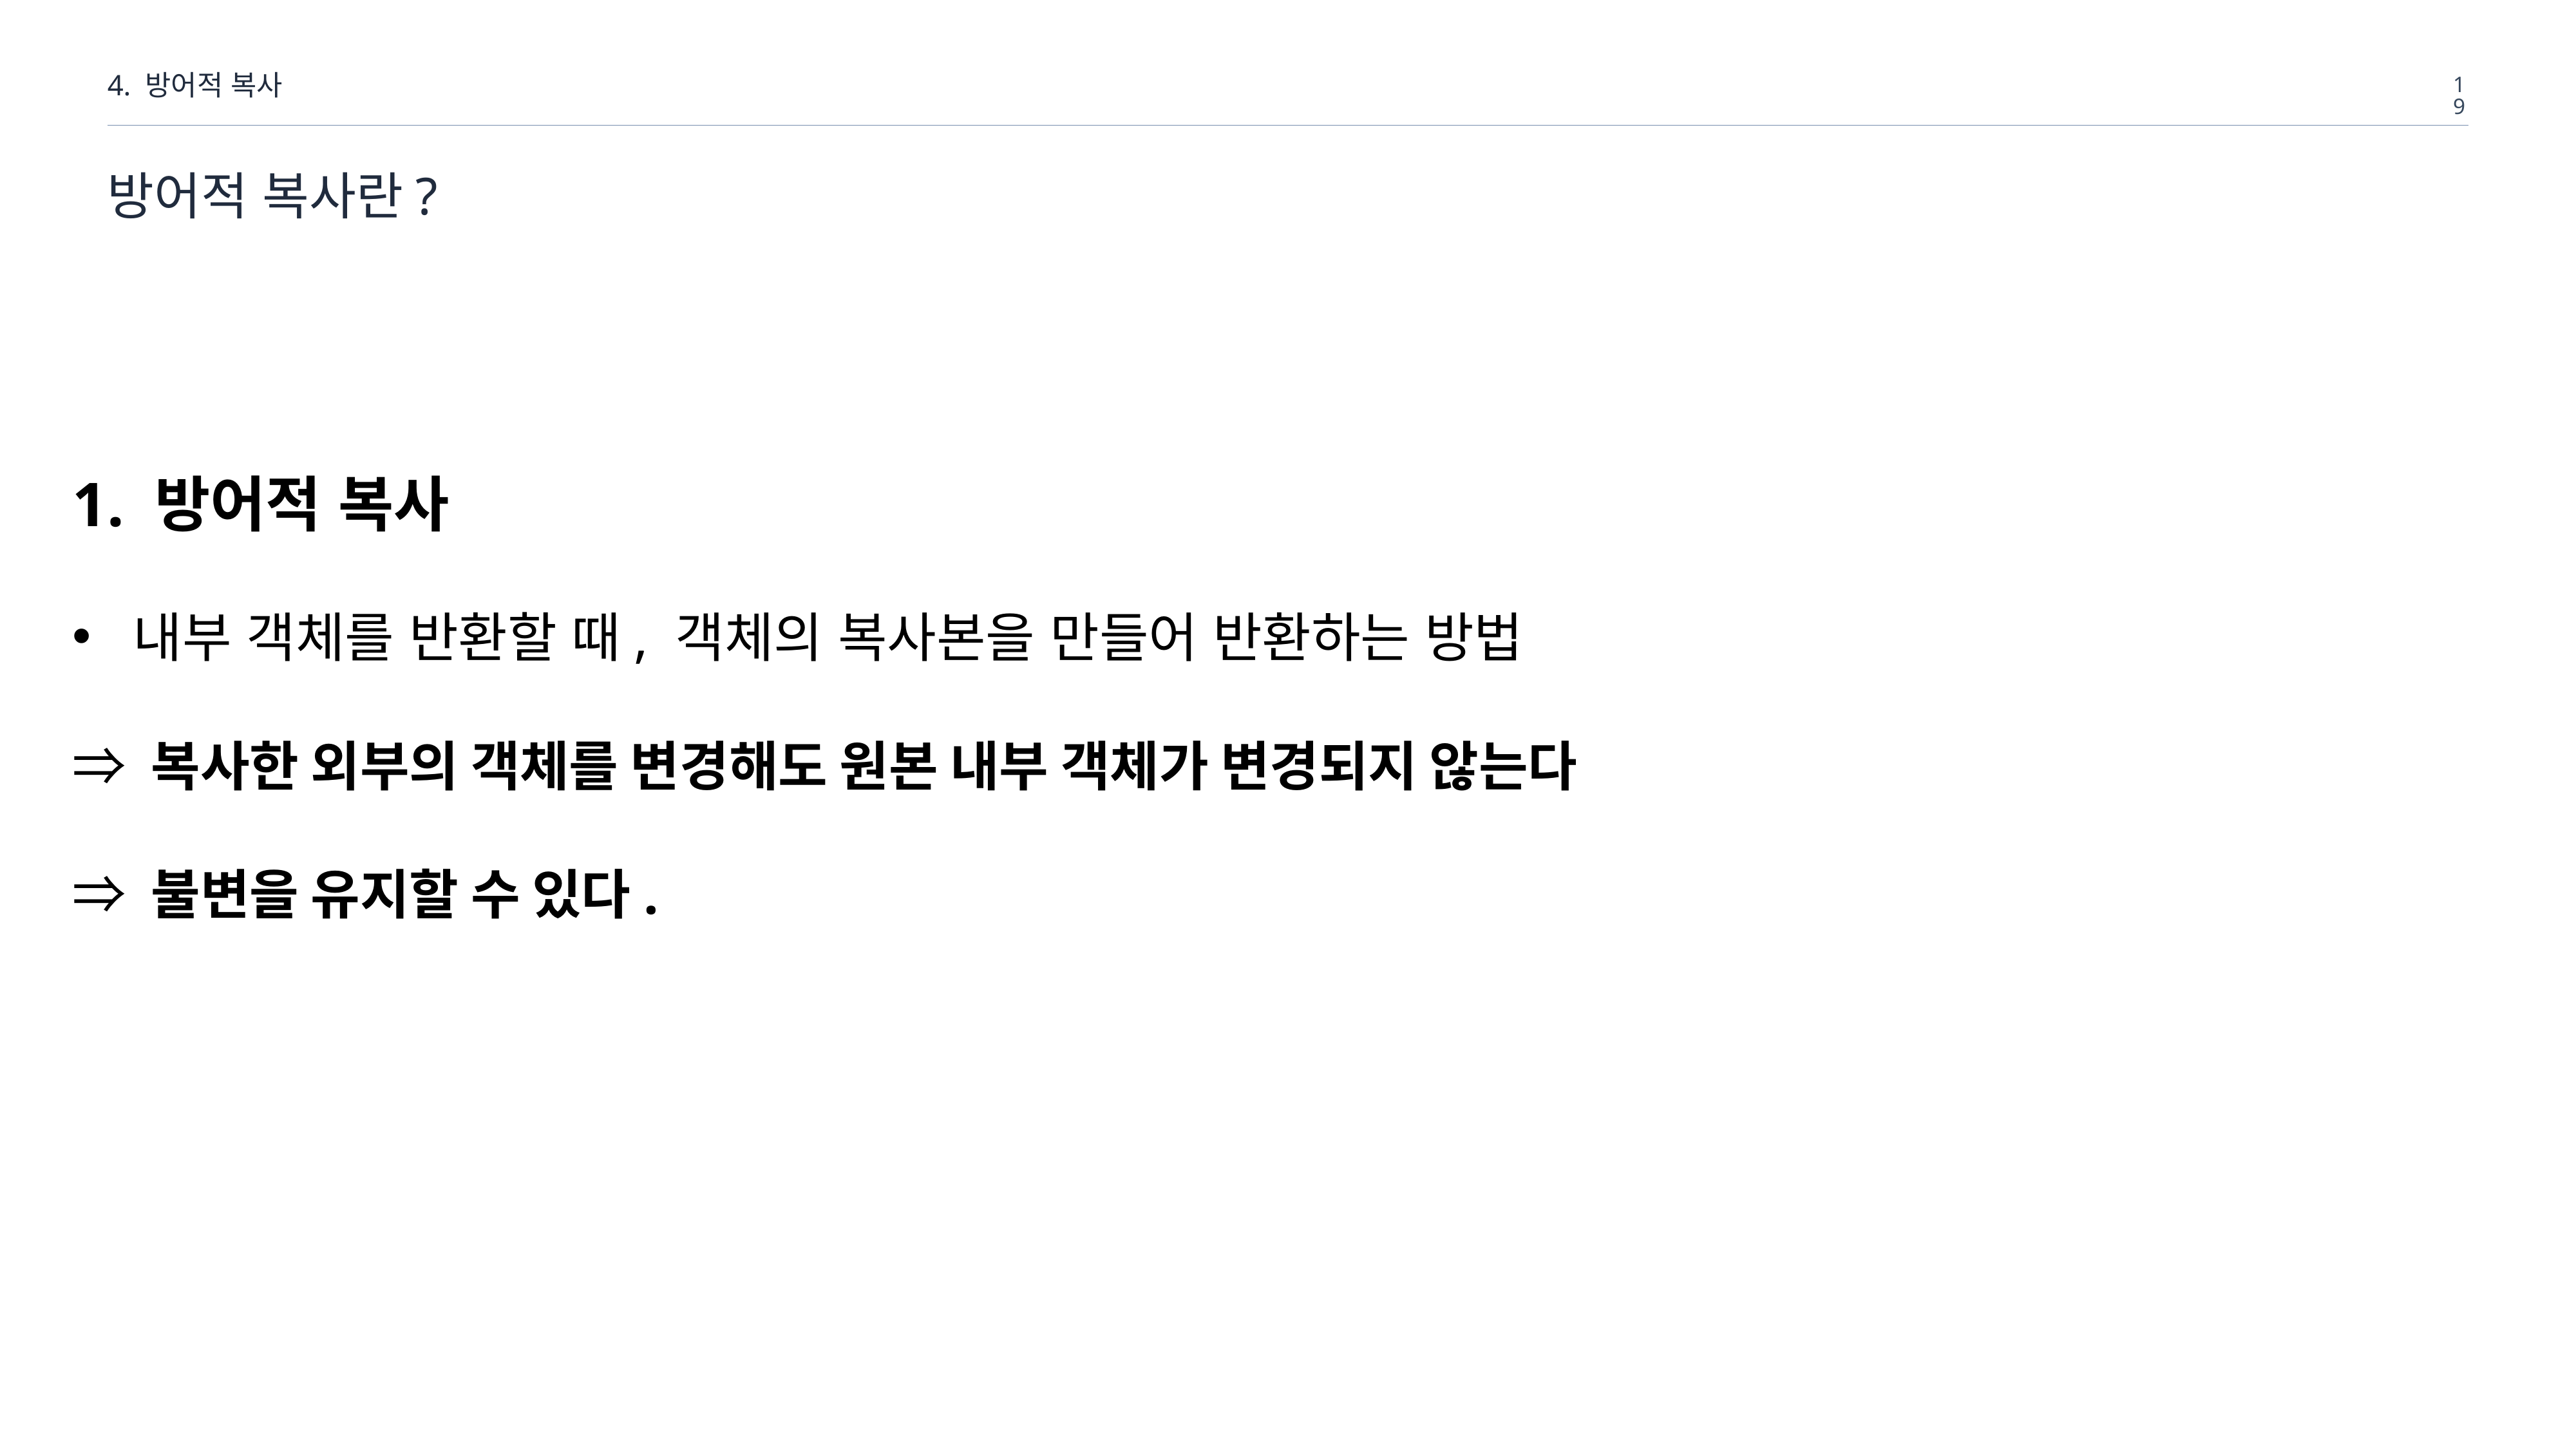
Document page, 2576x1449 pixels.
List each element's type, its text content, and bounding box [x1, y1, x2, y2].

text_box 1. 방어적 복사 내부 객체를 반환할 때, 객체의 복사본을 만들어 반환하는 방법 ⇒ 복사한 외부의 객체를 변경해도 원본 내부 객체가 변경되지 않는다 ⇒ 불변을 유지할 수 있다. [64, 384, 2576, 934]
title 방어적 복사란? [107, 170, 2469, 256]
list 4. 방어적 복사 [107, 65, 2107, 108]
slide_number 19 [2452, 69, 2467, 102]
